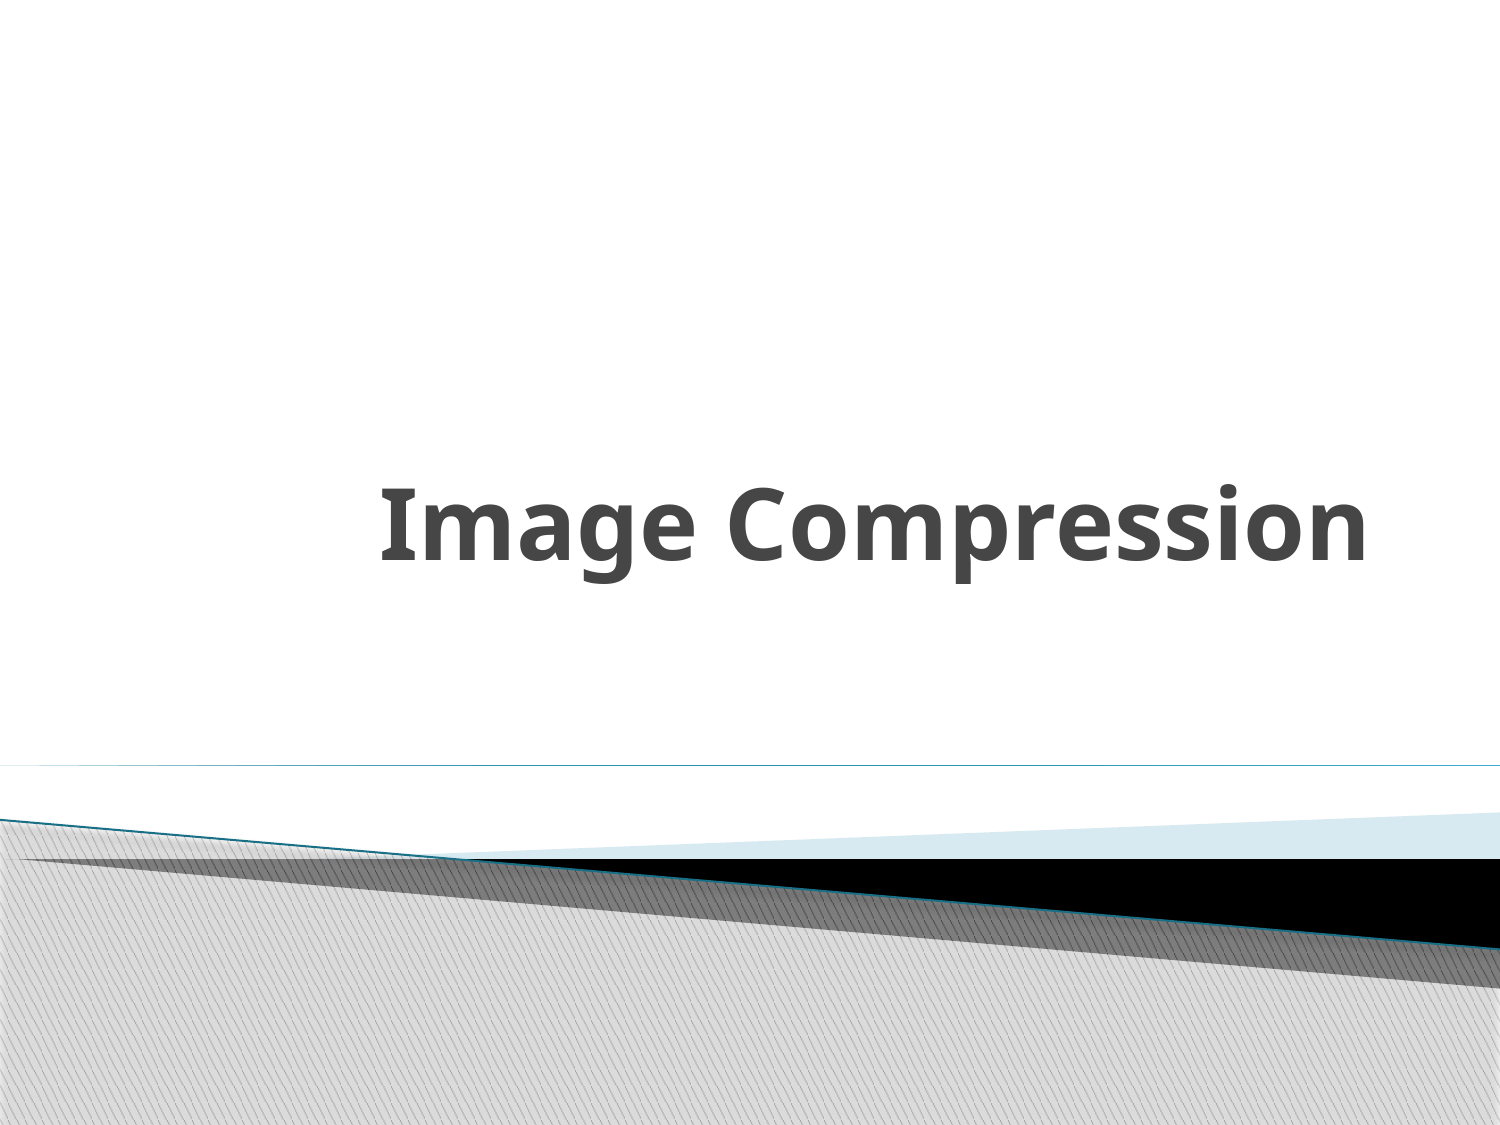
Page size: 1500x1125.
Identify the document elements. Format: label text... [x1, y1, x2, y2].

title Image Compression [112, 287, 1388, 588]
picture [5, 859, 1500, 989]
